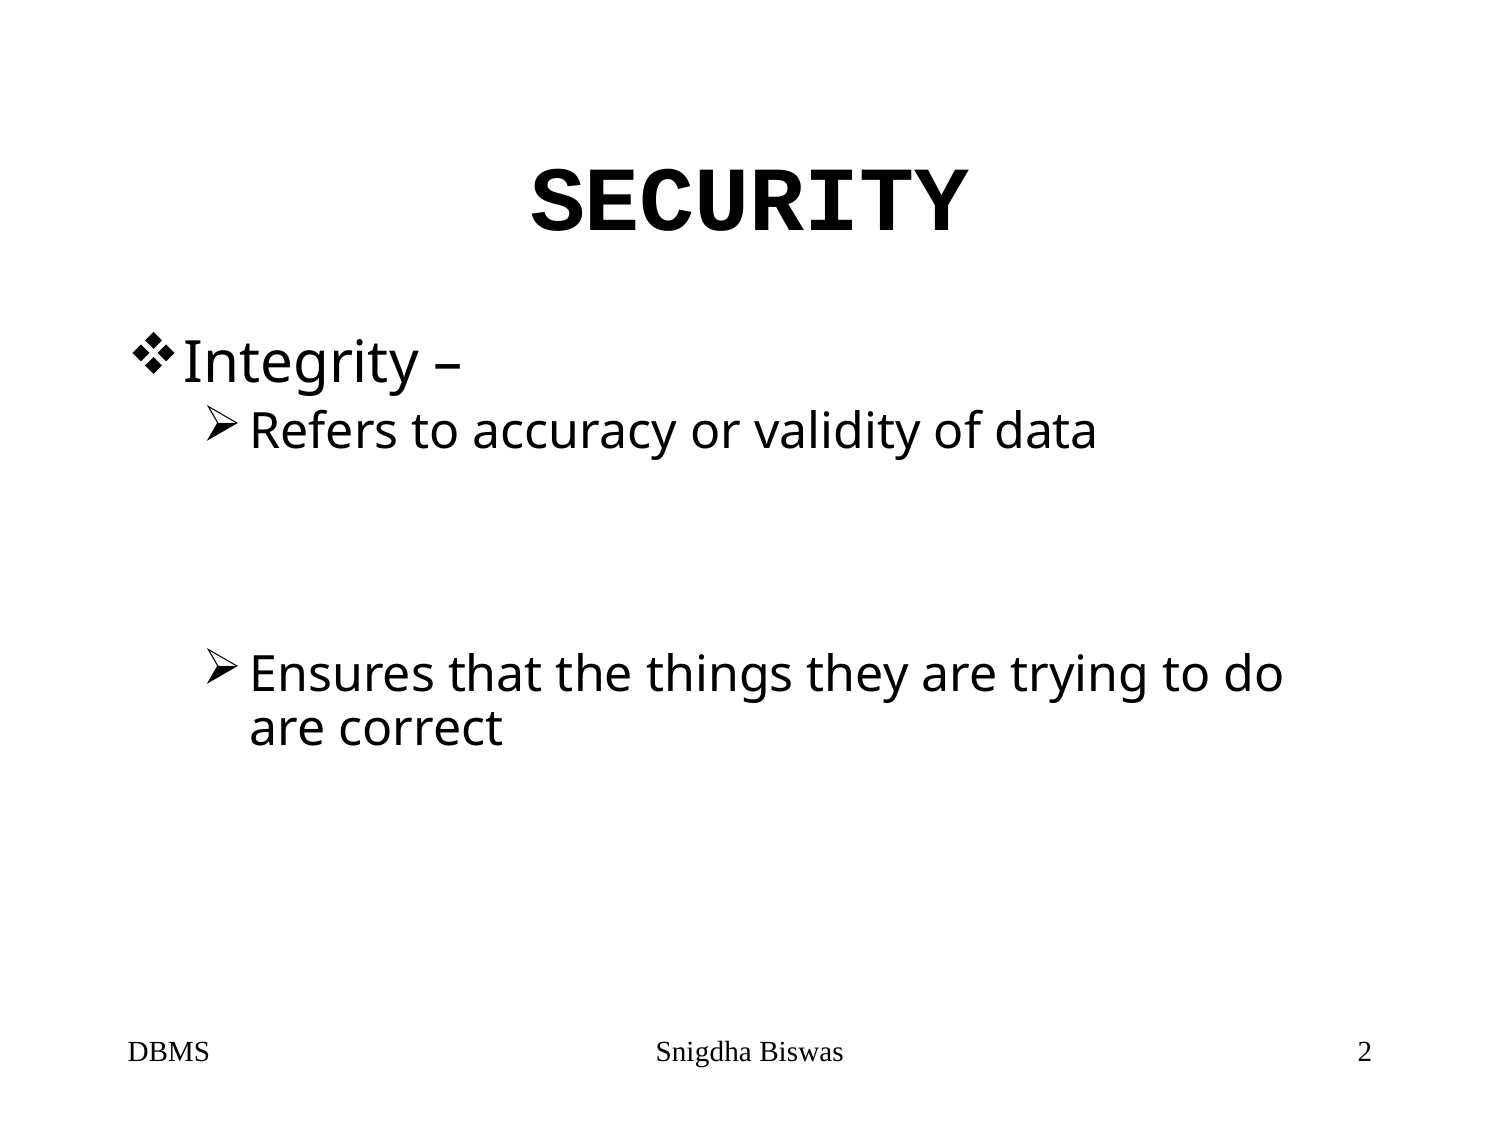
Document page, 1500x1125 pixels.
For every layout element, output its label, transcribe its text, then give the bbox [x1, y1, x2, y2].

slide_number DBMS [112, 1024, 426, 1101]
title SECURITY [112, 99, 1388, 288]
list Integrity – Refers to accuracy or validity of data Ensures that the things they are trying to do are correct [112, 324, 1388, 1001]
footer Snigdha Biswas [512, 1024, 988, 1101]
slide_number 2 [1074, 1024, 1388, 1101]
